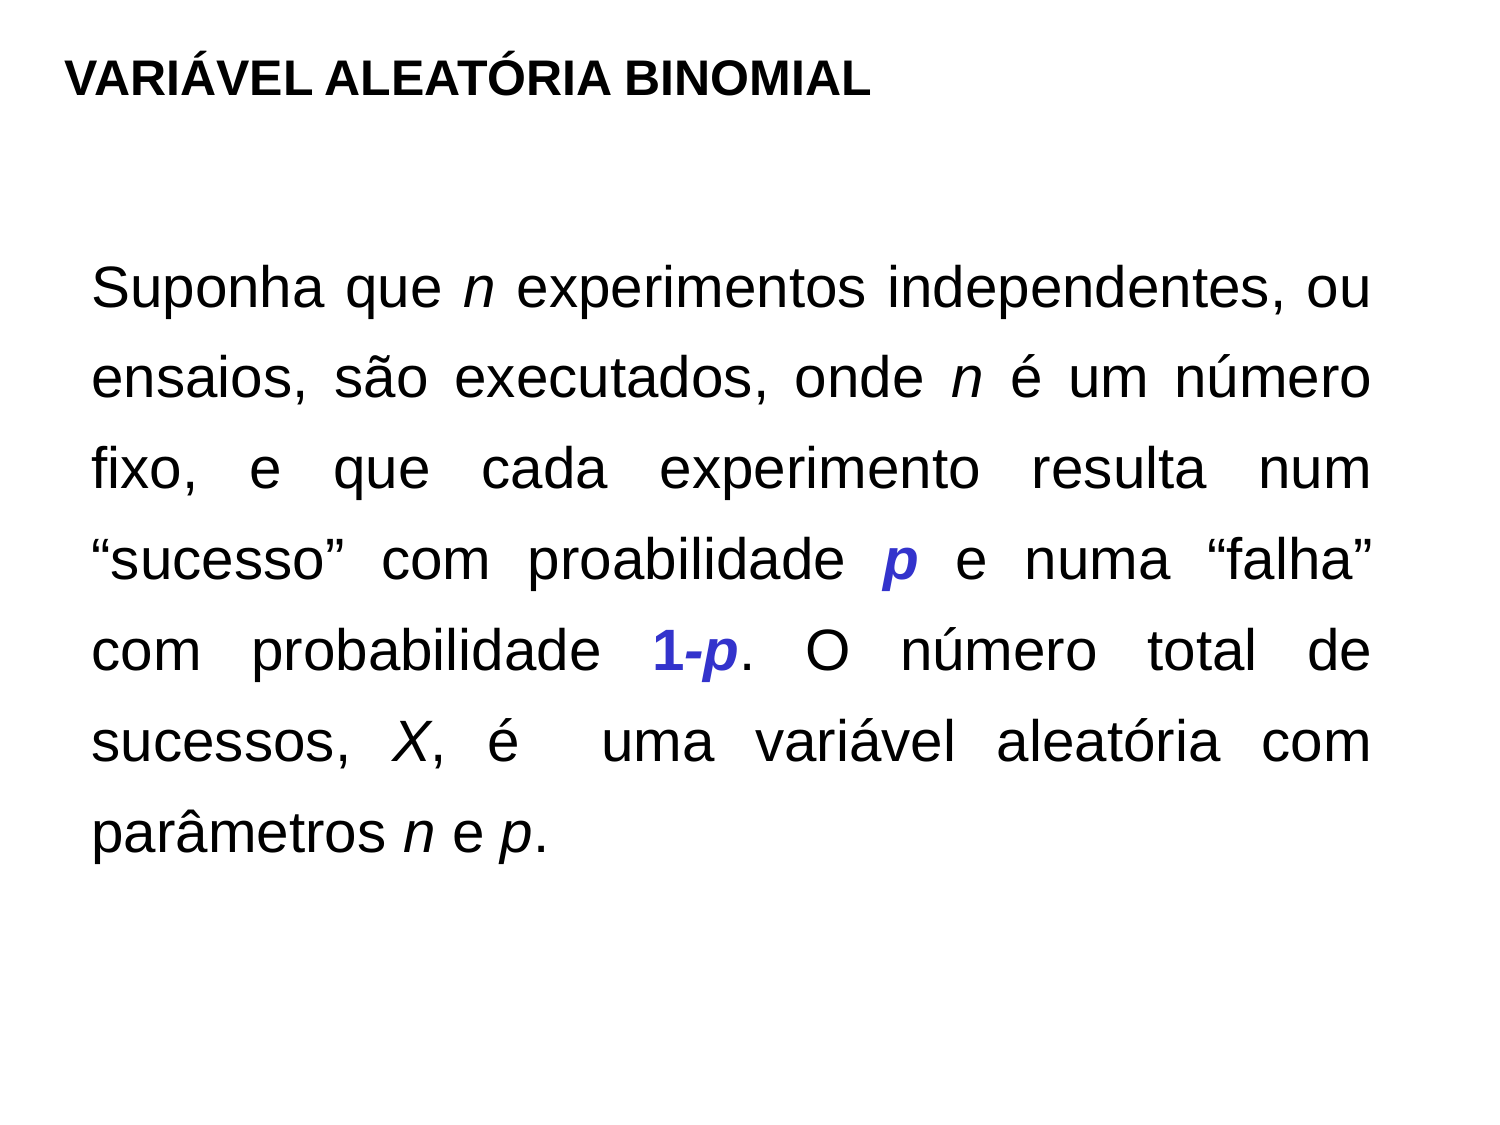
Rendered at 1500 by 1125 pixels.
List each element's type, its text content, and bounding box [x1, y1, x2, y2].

text_box VARIÁVEL ALEATÓRIA BINOMIAL [49, 37, 1463, 113]
text_box Suponha que n experimentos independentes, ou ensaios, são executados, onde n é um número fixo, e que cada experimento resulta num “sucesso” com proabilidade p e numa “falha” com probabilidade 1-p. O número total de sucessos, X, é uma variável aleatória com parâmetros n e p. [76, 220, 1388, 979]
